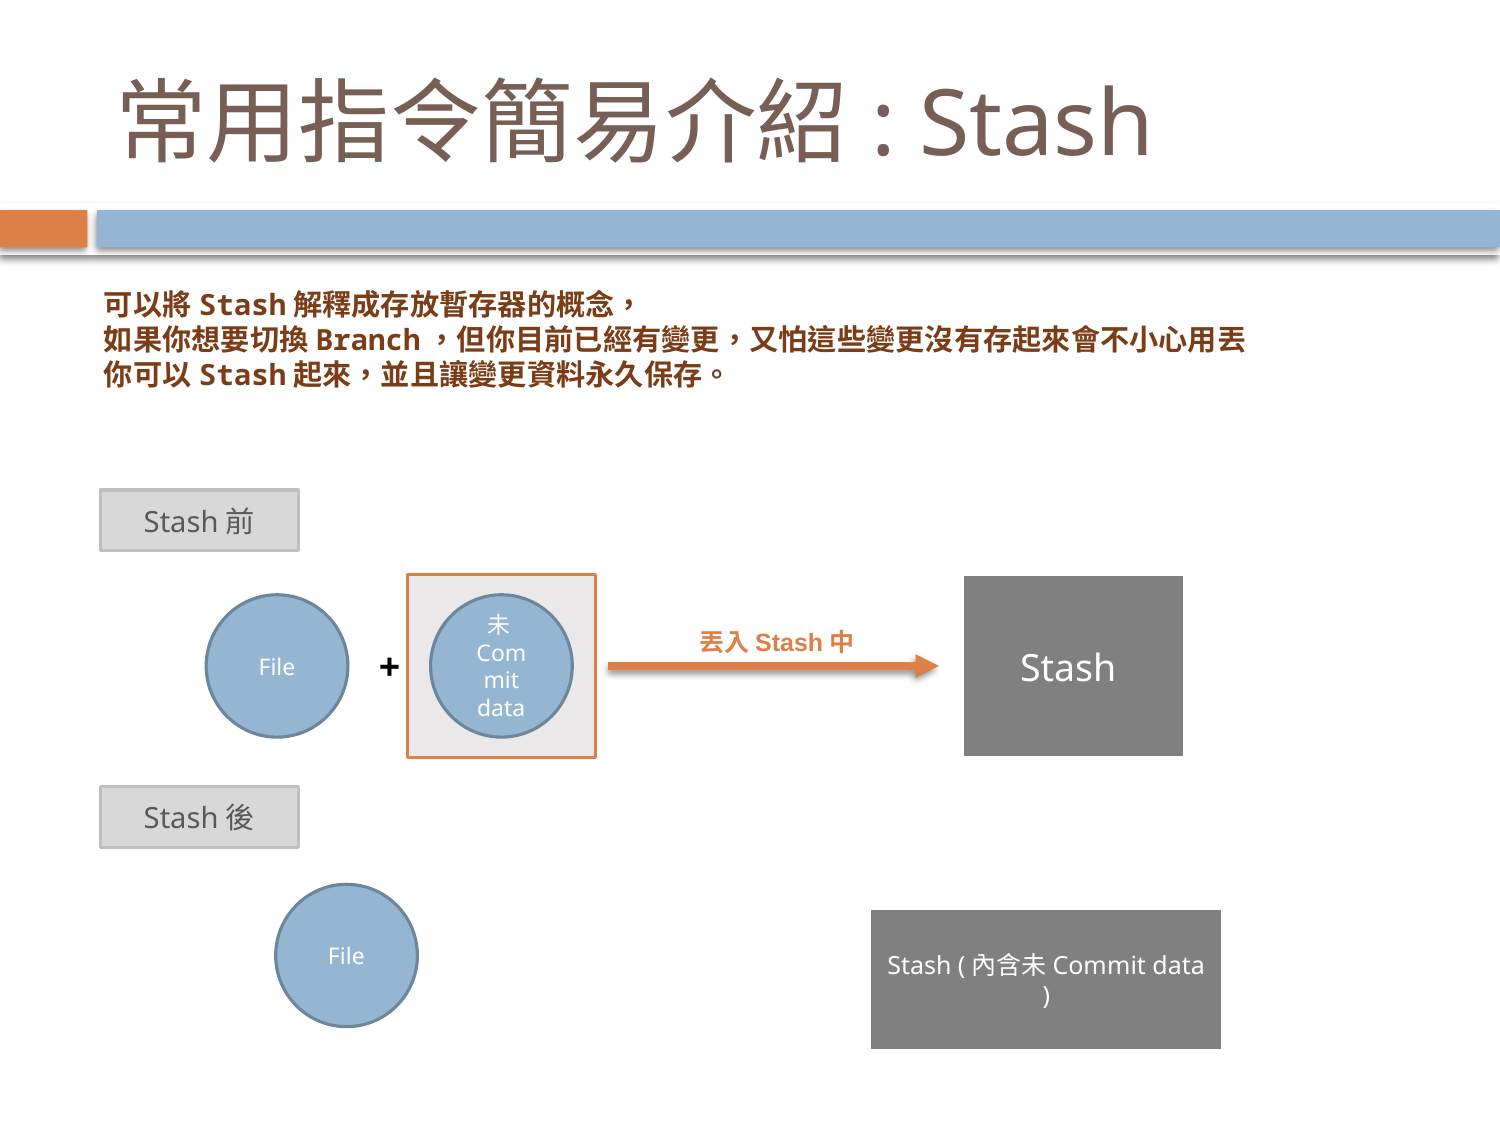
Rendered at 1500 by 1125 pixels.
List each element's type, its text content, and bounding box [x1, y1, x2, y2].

text_box [406, 573, 597, 759]
text_box File [204, 593, 350, 739]
text_box Stash (內含未Commit data ) [868, 906, 1225, 1052]
text_box + [364, 635, 416, 696]
text_box Stash前 [99, 488, 300, 552]
text_box Stash [961, 573, 1186, 759]
text_box 丟入Stash中 [684, 619, 870, 665]
text_box 未Commit data [429, 593, 574, 739]
text_box Stash後 [99, 785, 300, 849]
text_box File [274, 882, 419, 1029]
text_box 可以將Stash解釋成存放暫存器的概念， 如果你想要切換Branch，但你目前已經有變更，又怕這些變更沒有存起來會不小心用丟 你可以Stash起來，並且讓變更資料永久保存。 [89, 278, 1262, 399]
title 常用指令簡易介紹: Stash [100, 37, 1438, 200]
